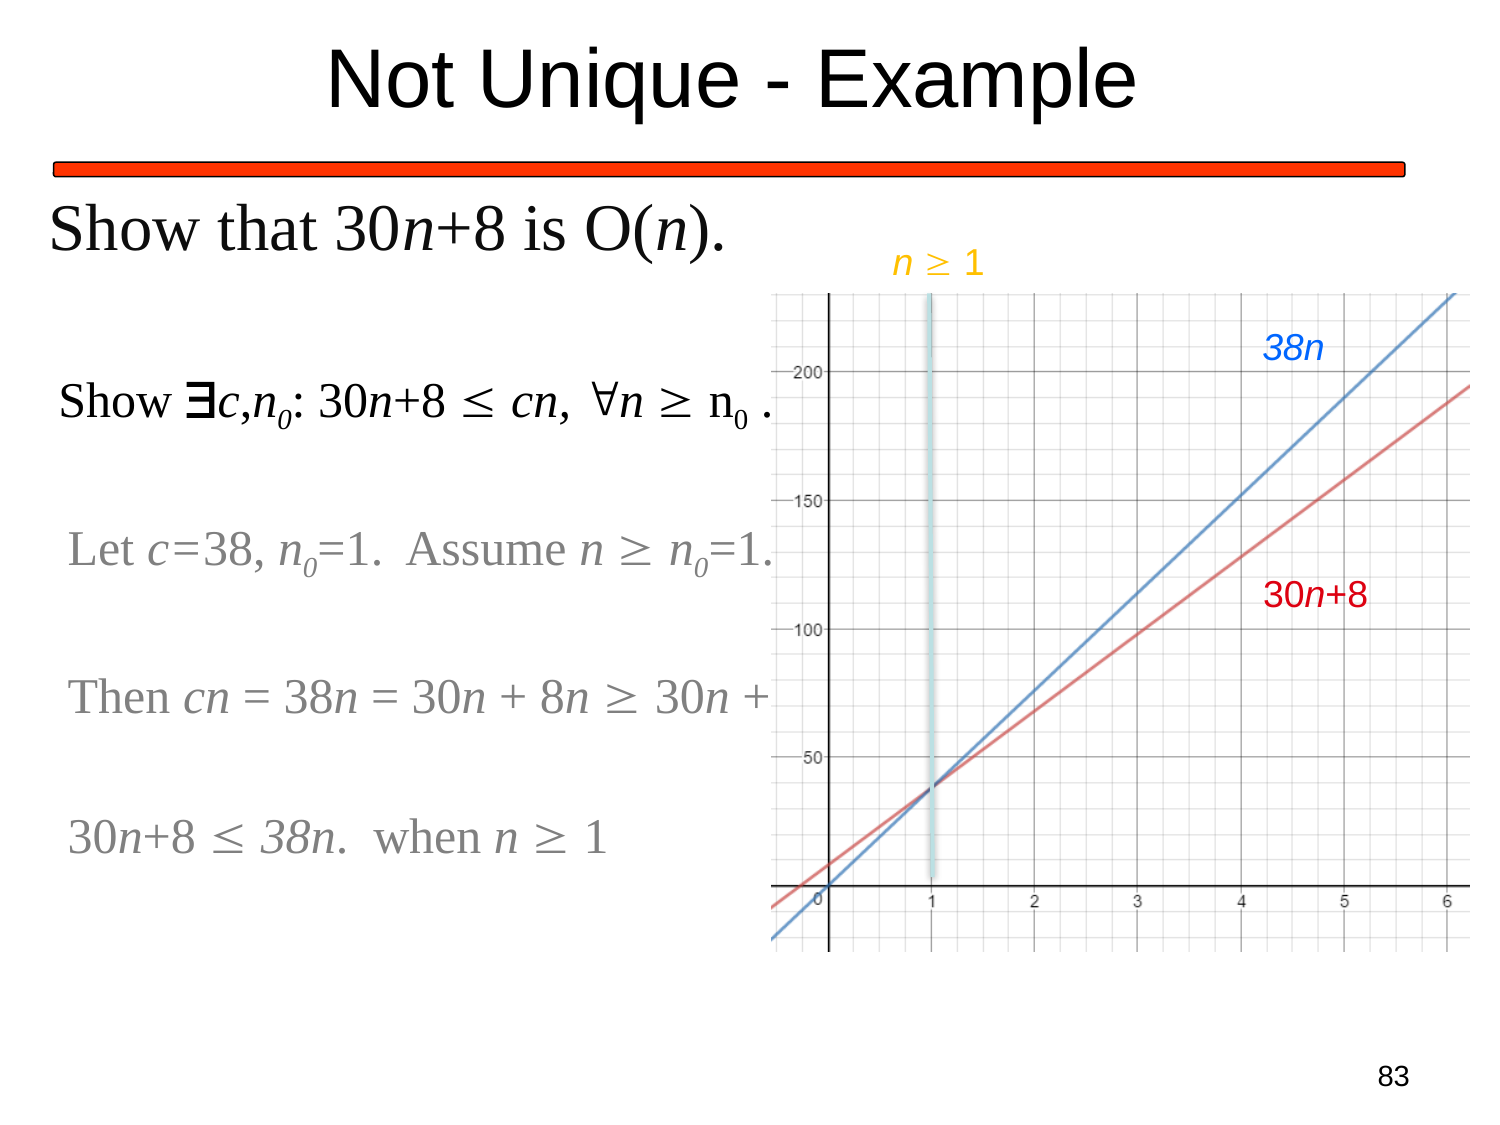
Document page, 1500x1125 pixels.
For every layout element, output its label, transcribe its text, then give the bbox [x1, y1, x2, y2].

picture [770, 293, 1470, 953]
title Not Unique - Example [57, 0, 1408, 149]
list Show that 30n+8 is O(n). Show c,n0: 30n+8  cn, n  n0 . Let c=38, n0=1. Assume n  n0=1. Then cn = 38n = 30n + 8n  30n + 8, so 30n+8  38n. when n  1 [34, 176, 1384, 1010]
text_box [929, 293, 933, 878]
text_box n  1 [859, 230, 1000, 291]
slide_number 83 [1074, 1049, 1425, 1103]
